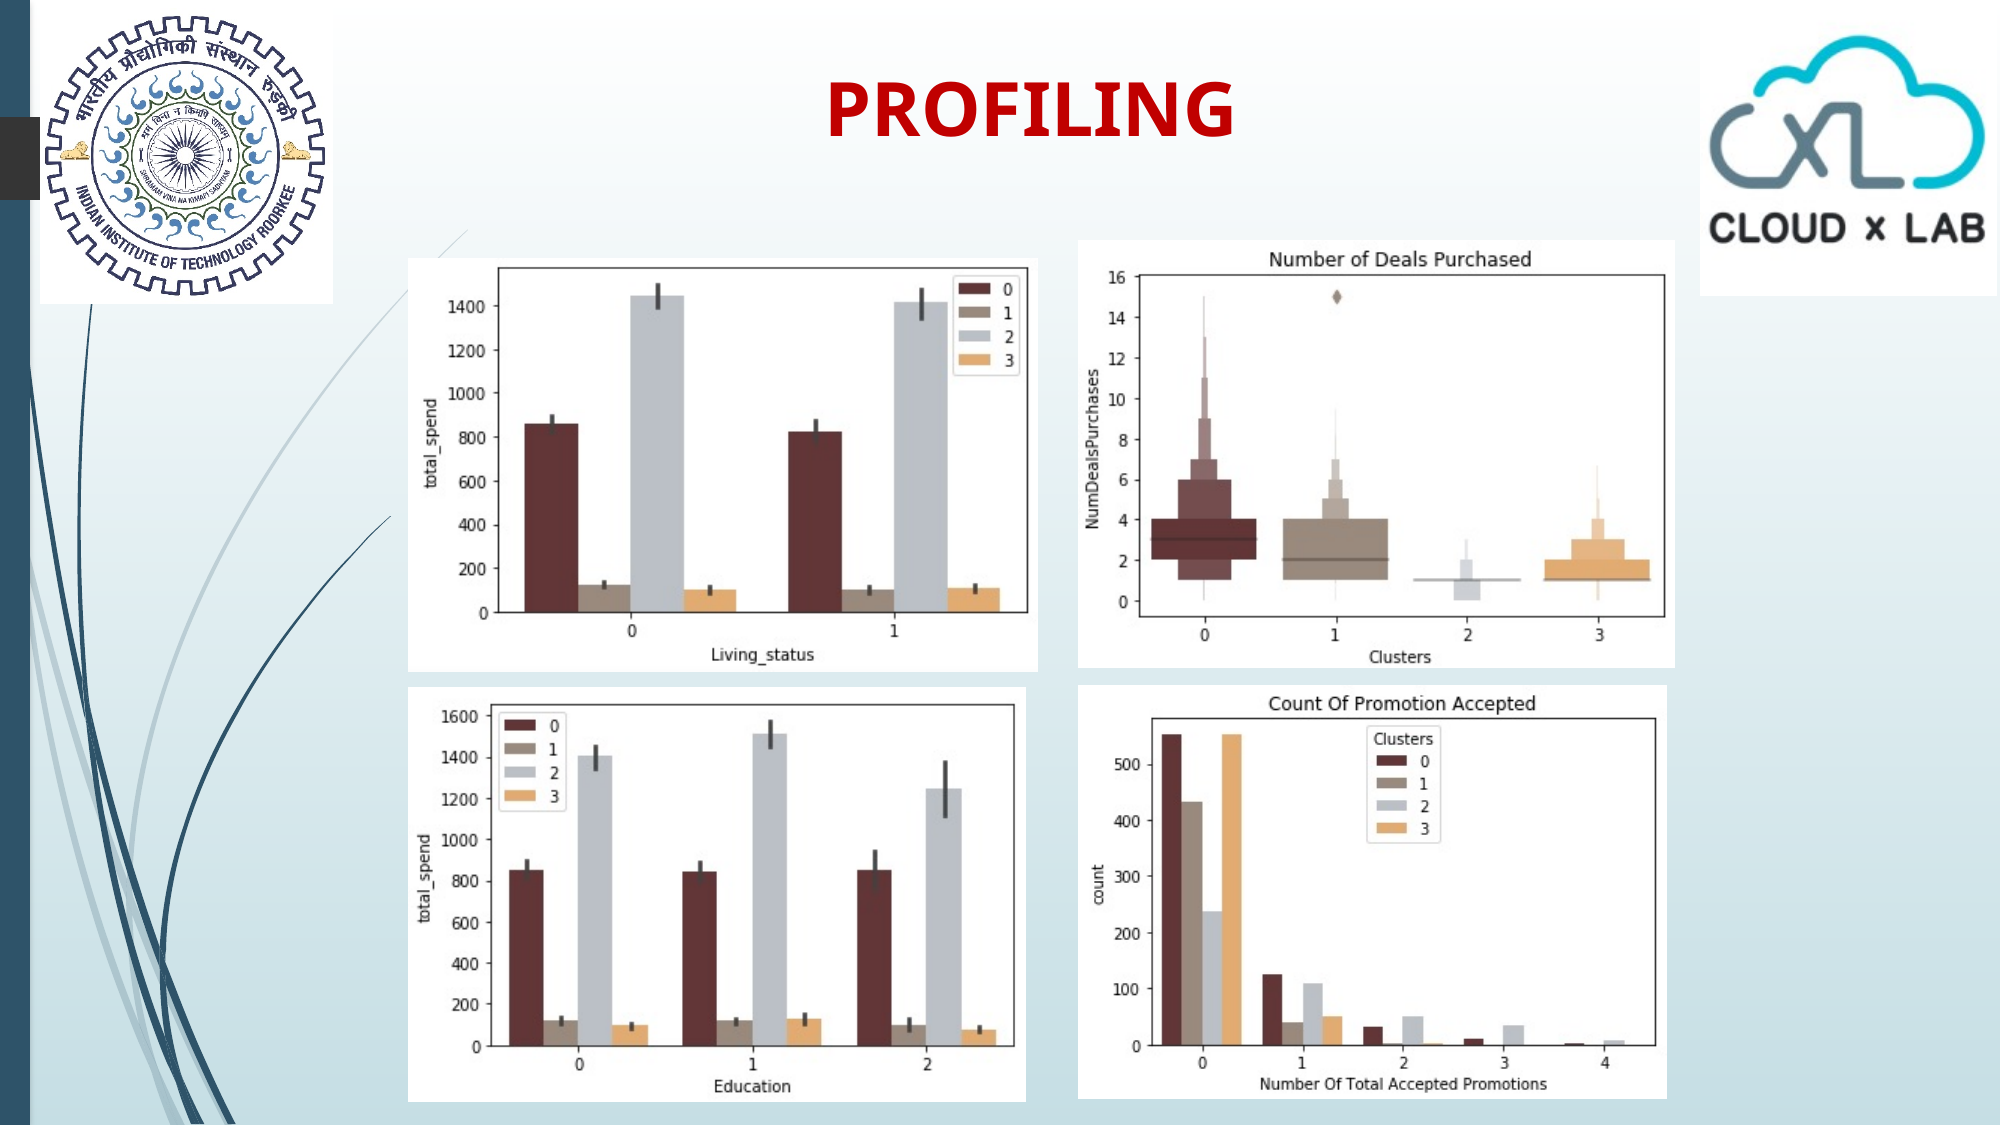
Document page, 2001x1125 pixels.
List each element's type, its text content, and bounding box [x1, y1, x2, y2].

title PROFILING [428, 53, 1635, 174]
picture [39, 8, 333, 305]
text_box [379, 303, 1005, 999]
picture [1700, 0, 1997, 296]
picture [1078, 240, 1675, 668]
picture [407, 687, 1027, 1102]
picture [1078, 685, 1667, 1100]
picture [407, 257, 1038, 672]
